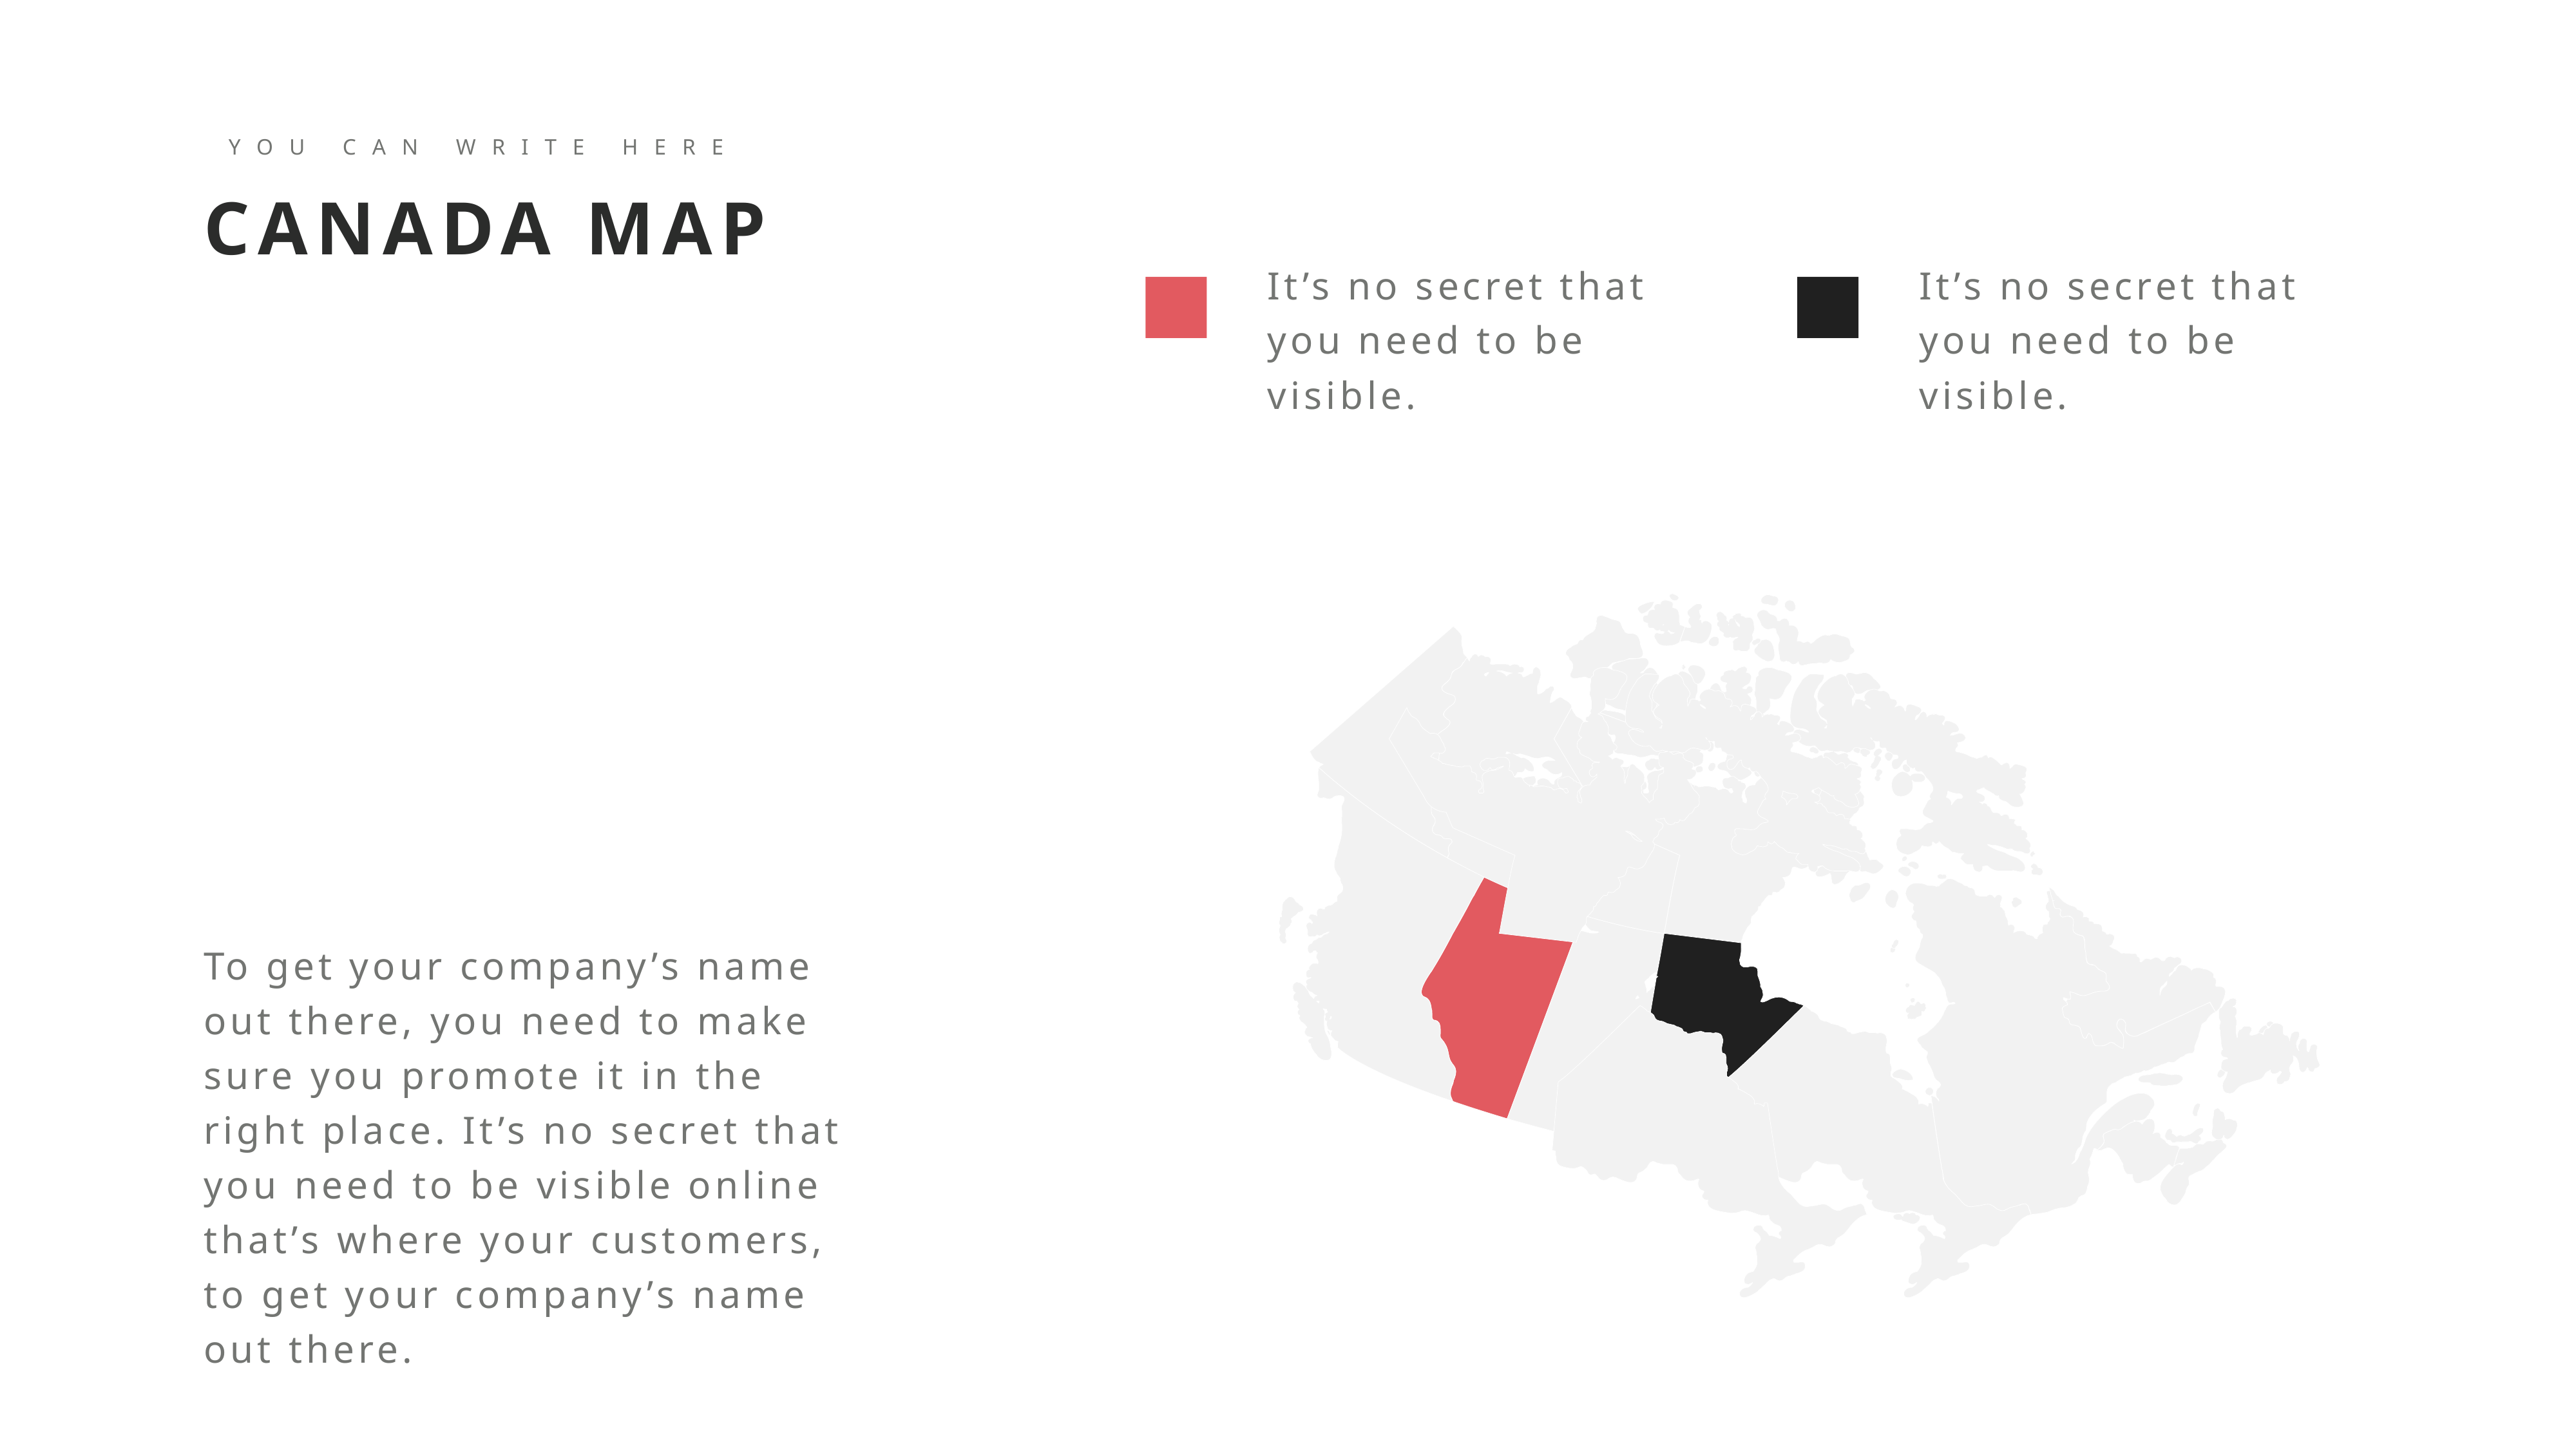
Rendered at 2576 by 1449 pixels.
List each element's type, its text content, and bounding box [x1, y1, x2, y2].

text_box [1278, 593, 2321, 1298]
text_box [1797, 247, 2382, 363]
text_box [194, 128, 918, 275]
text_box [1145, 247, 1730, 363]
text_box To get your company’s name out there, you need to make sure you promote it in the right place. It’s no secret that you need to be visible online that’s where your customers, to get your company’s name out there. [194, 927, 870, 1375]
